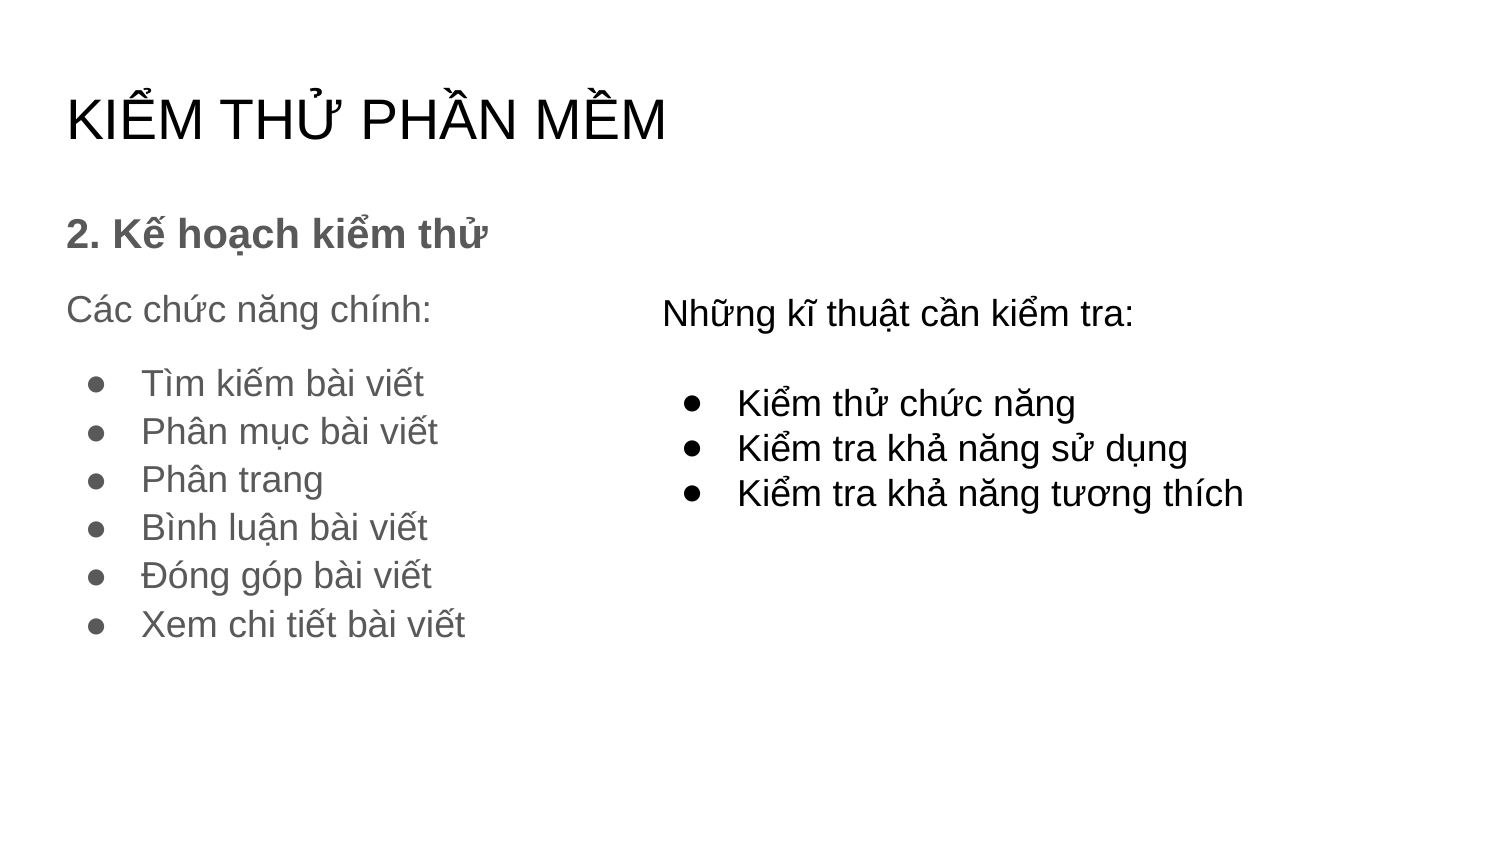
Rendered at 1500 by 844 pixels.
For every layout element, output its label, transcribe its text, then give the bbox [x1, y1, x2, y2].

title KIỂM THỬ PHẦN MỀM [51, 72, 1449, 167]
text_box Những kĩ thuật cần kiểm tra: Kiểm thử chức năng Kiểm tra khả năng sử dụng Kiểm tra khả năng tương thích [647, 274, 1309, 530]
list 2. Kế hoạch kiểm thử Các chức năng chính: Tìm kiếm bài viết Phân mục bài viết Phân trang Bình luận bài viết Đóng góp bài viết Xem chi tiết bài viết [51, 189, 613, 750]
